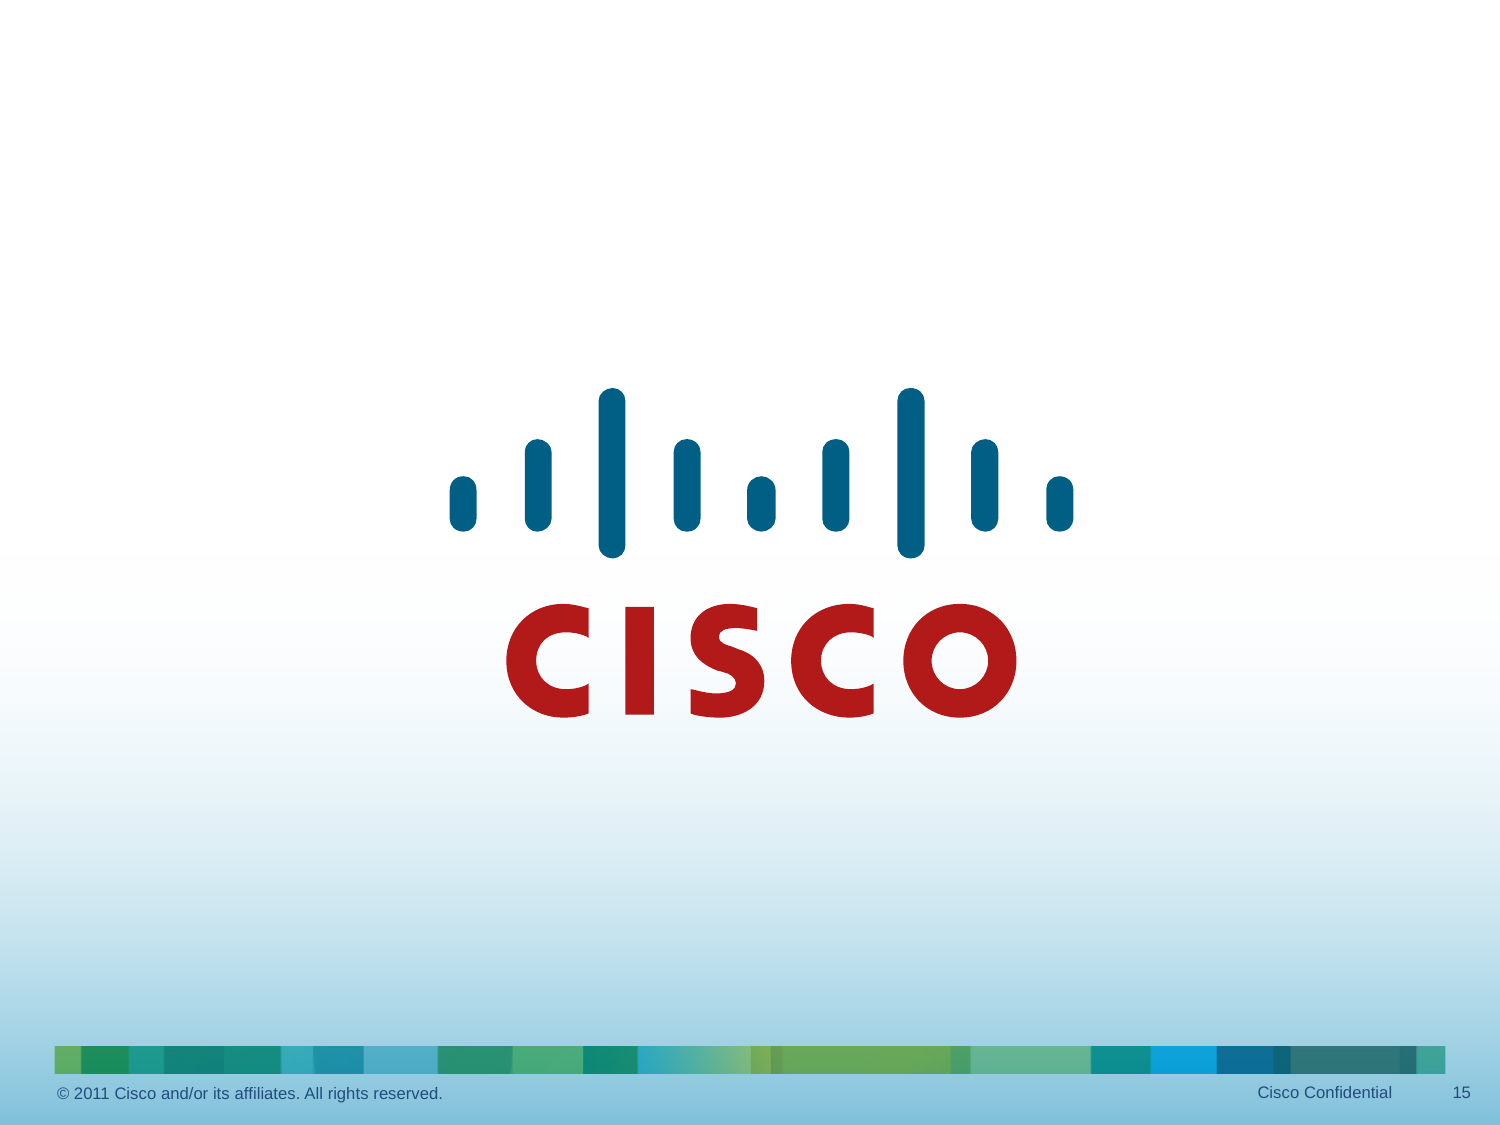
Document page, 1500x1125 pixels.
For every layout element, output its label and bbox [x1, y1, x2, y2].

text_box [0, 0, 1500, 720]
picture [54, 1046, 1150, 1074]
picture [1218, 1046, 1446, 1074]
